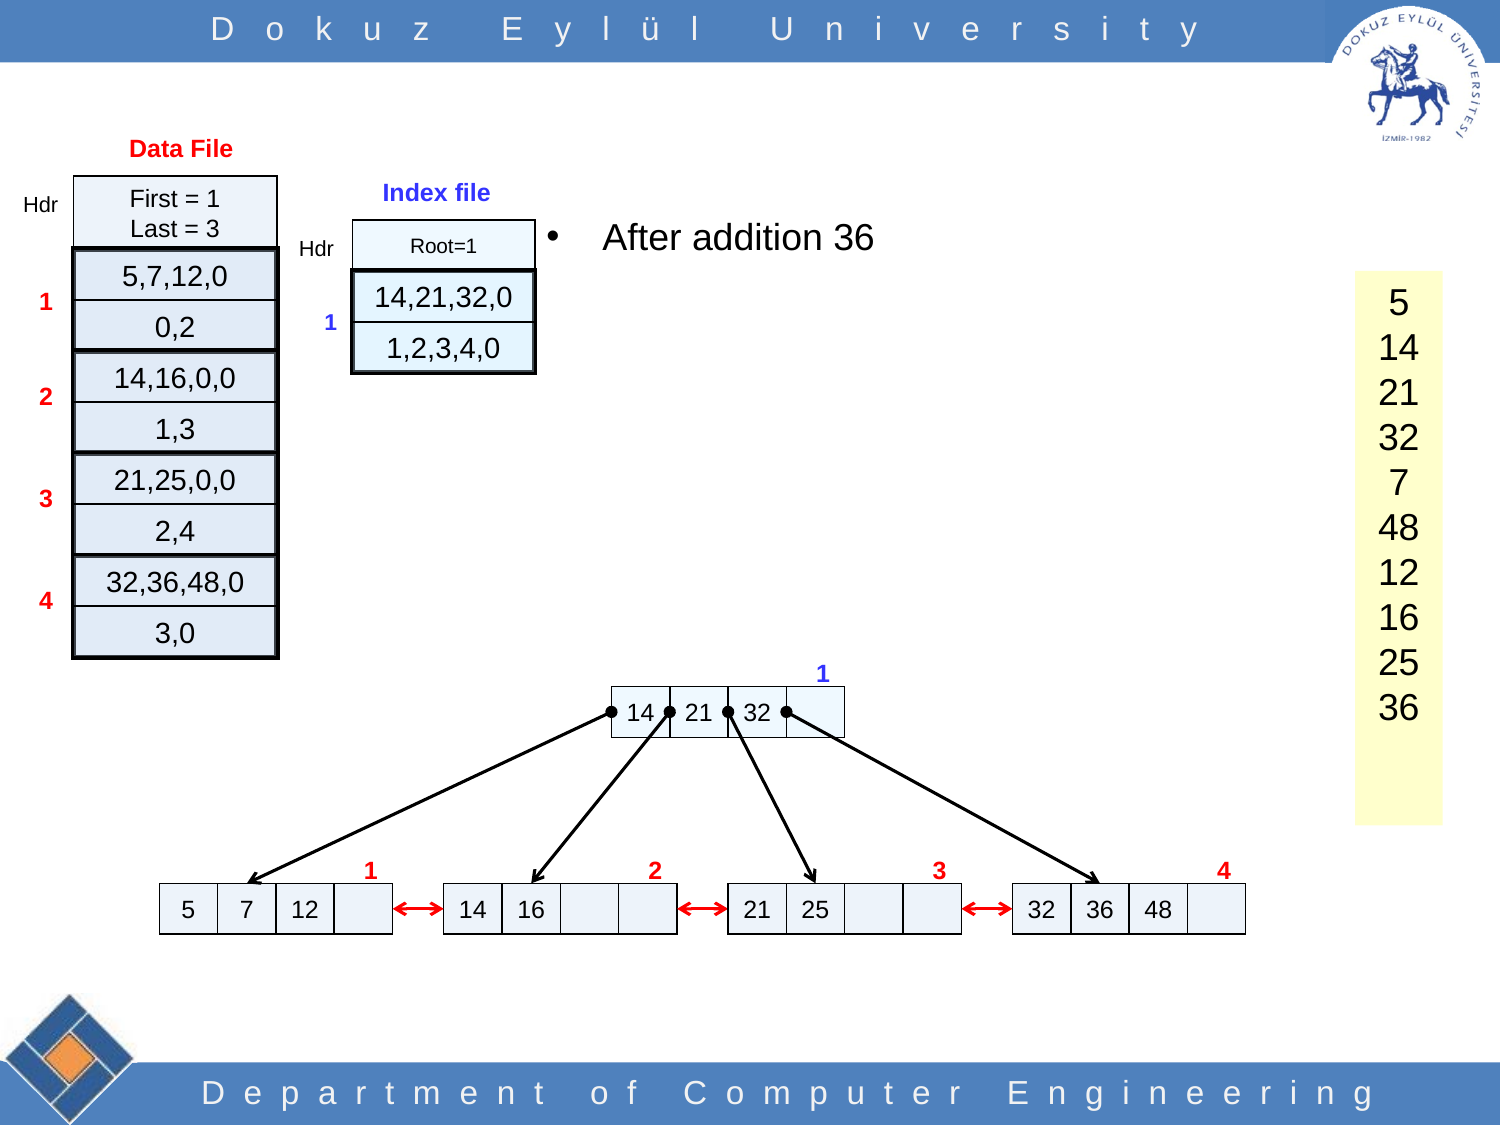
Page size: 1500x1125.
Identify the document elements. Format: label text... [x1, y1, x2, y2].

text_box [786, 711, 1101, 884]
text_box 5 14 21 32 7 48 12 16 25 36 [1355, 270, 1443, 826]
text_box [159, 846, 394, 935]
list After addition 36 [531, 205, 1166, 388]
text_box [530, 711, 670, 884]
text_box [727, 846, 963, 935]
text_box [443, 846, 678, 935]
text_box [283, 168, 535, 374]
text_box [1012, 846, 1247, 935]
picture [1325, 0, 1500, 150]
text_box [246, 711, 529, 884]
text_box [0, 124, 278, 658]
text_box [727, 711, 785, 846]
picture [0, 993, 138, 1124]
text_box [611, 649, 846, 738]
